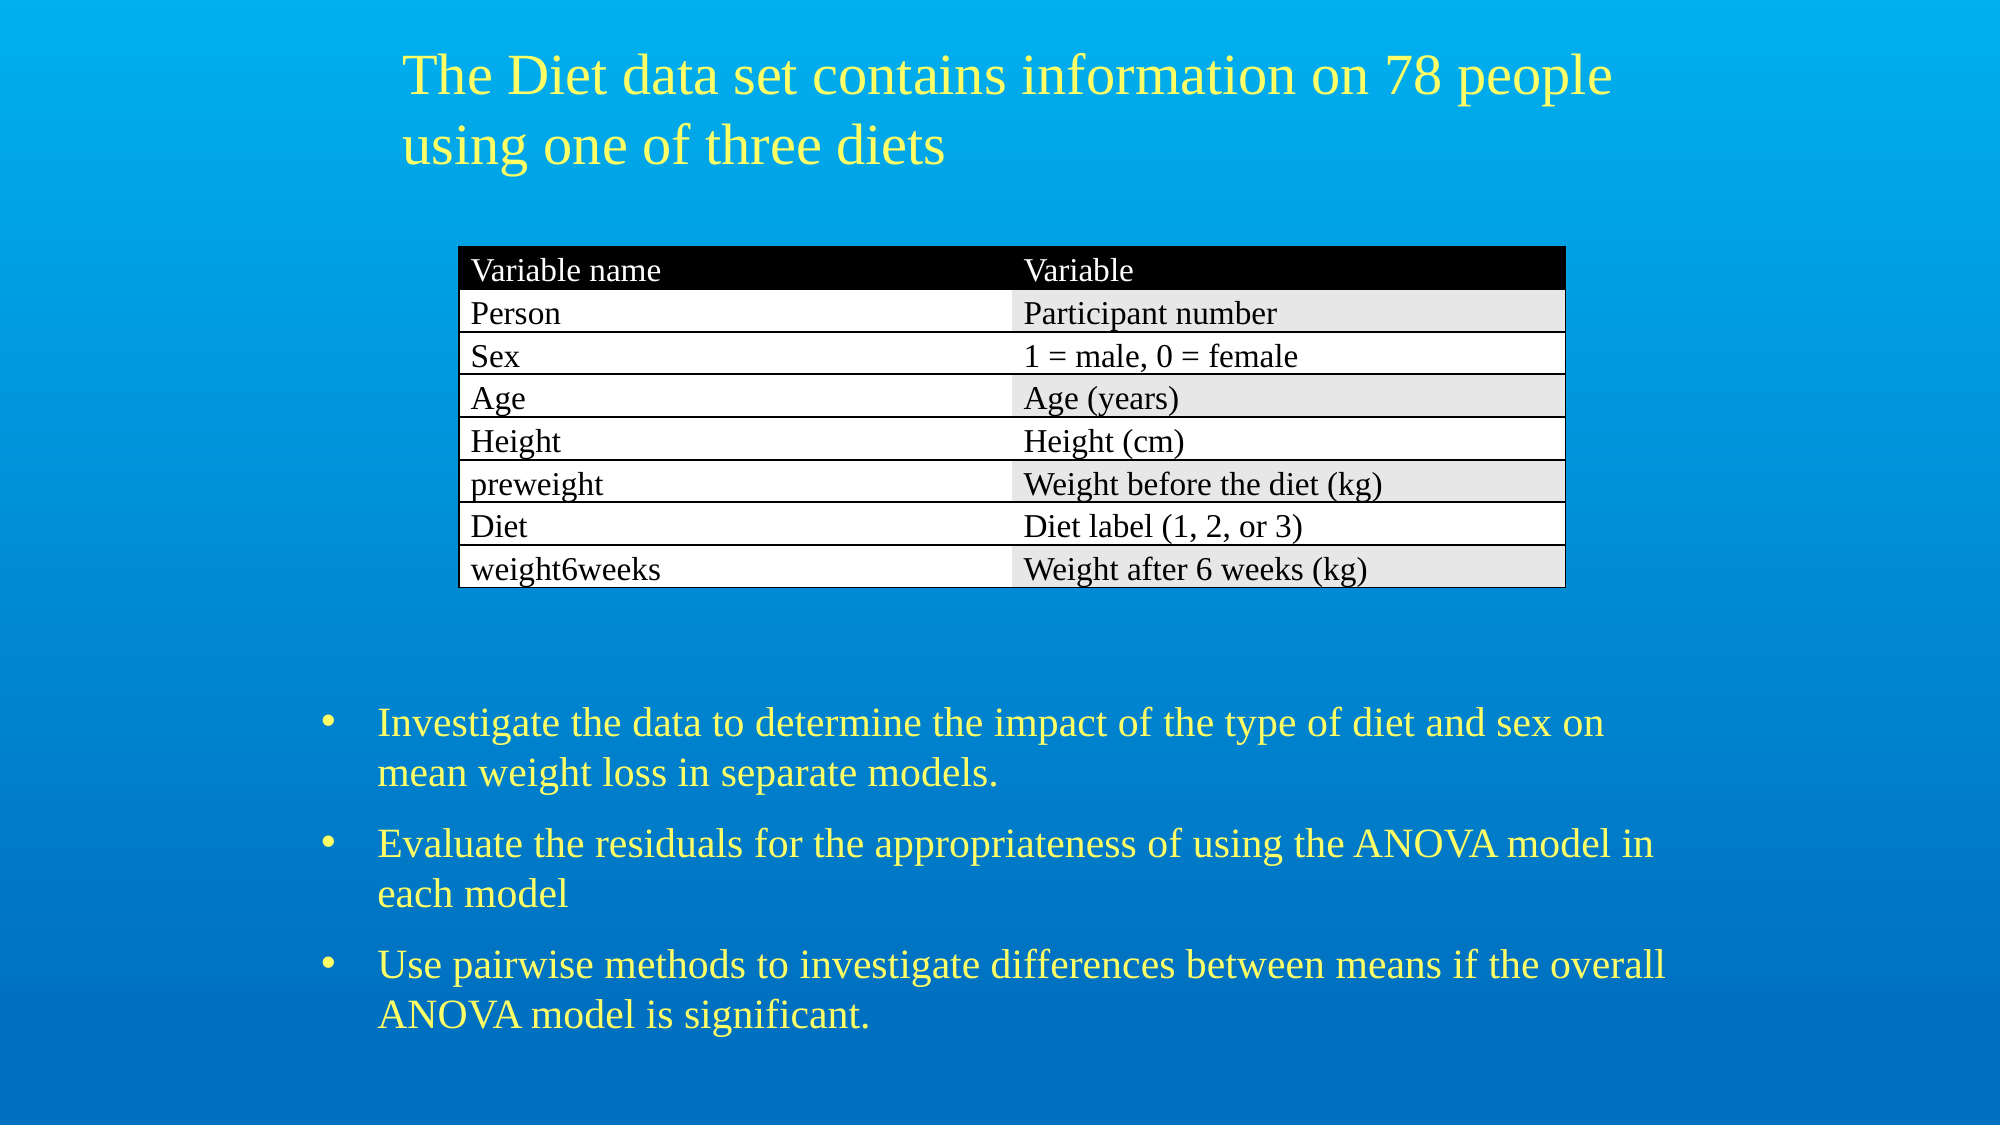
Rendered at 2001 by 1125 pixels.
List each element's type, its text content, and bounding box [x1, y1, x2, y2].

table_cell weight6weeks [460, 546, 1012, 587]
table_cell preweight [460, 461, 1012, 501]
table_cell Diet [460, 503, 1012, 544]
table_cell Sex [460, 333, 1012, 373]
table_cell Height [460, 418, 1012, 459]
table_cell Person [460, 290, 1012, 331]
table_header Variable name [460, 247, 1012, 288]
table_cell Weight before the diet (kg) [1012, 461, 1565, 501]
table_cell Age [460, 375, 1012, 416]
table_cell 1 = male, 0 = female [1012, 333, 1565, 373]
text_box Investigate the data to determine the impact of the type of diet and sex on mean weight loss in separate models. Evaluate the residuals for the appropriateness of using the ANOVA model in each model Use pairwise methods to investigate differences between means if the overall ANOVA model is significant. [306, 687, 1719, 1044]
table_cell Height (cm) [1012, 418, 1565, 459]
table_header Variable [1012, 247, 1565, 288]
text_box The Diet data set contains information on 78 people using one of three diets [387, 29, 1725, 184]
table_cell Diet label (1, 2, or 3) [1012, 503, 1565, 544]
table_cell Age (years) [1012, 375, 1565, 416]
table_cell Participant number [1012, 290, 1565, 331]
table_cell Weight after 6 weeks (kg) [1012, 546, 1565, 587]
